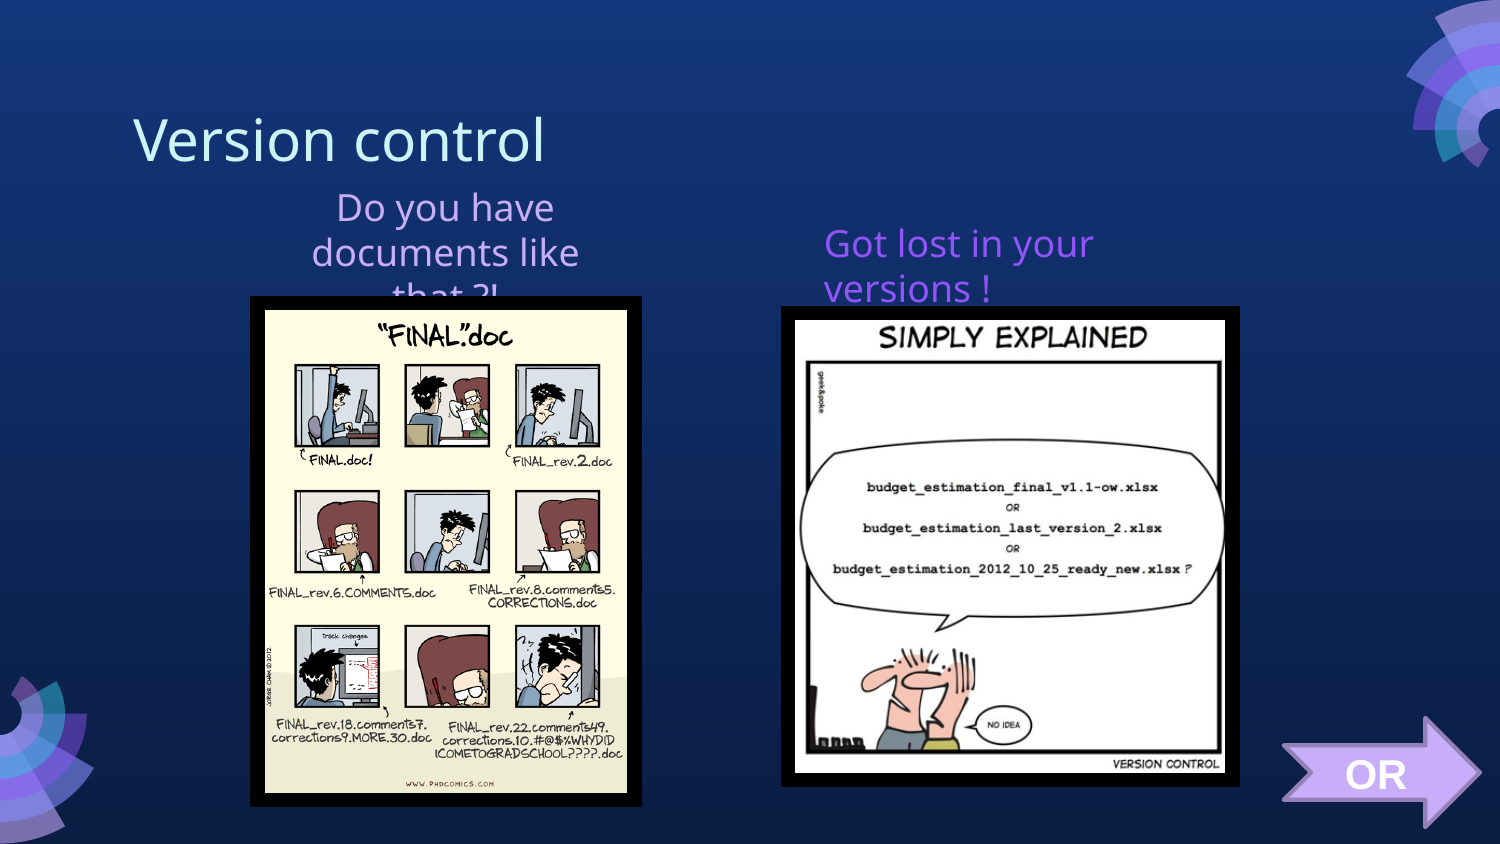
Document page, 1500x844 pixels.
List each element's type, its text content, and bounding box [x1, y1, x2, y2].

picture [264, 309, 628, 794]
title Version control [118, 88, 1382, 183]
picture [795, 319, 1226, 773]
subtitle Do you have documents like that ?! [274, 182, 617, 296]
text_box OR [1281, 715, 1483, 830]
subtitle Got lost in your versions ! [809, 232, 1190, 297]
